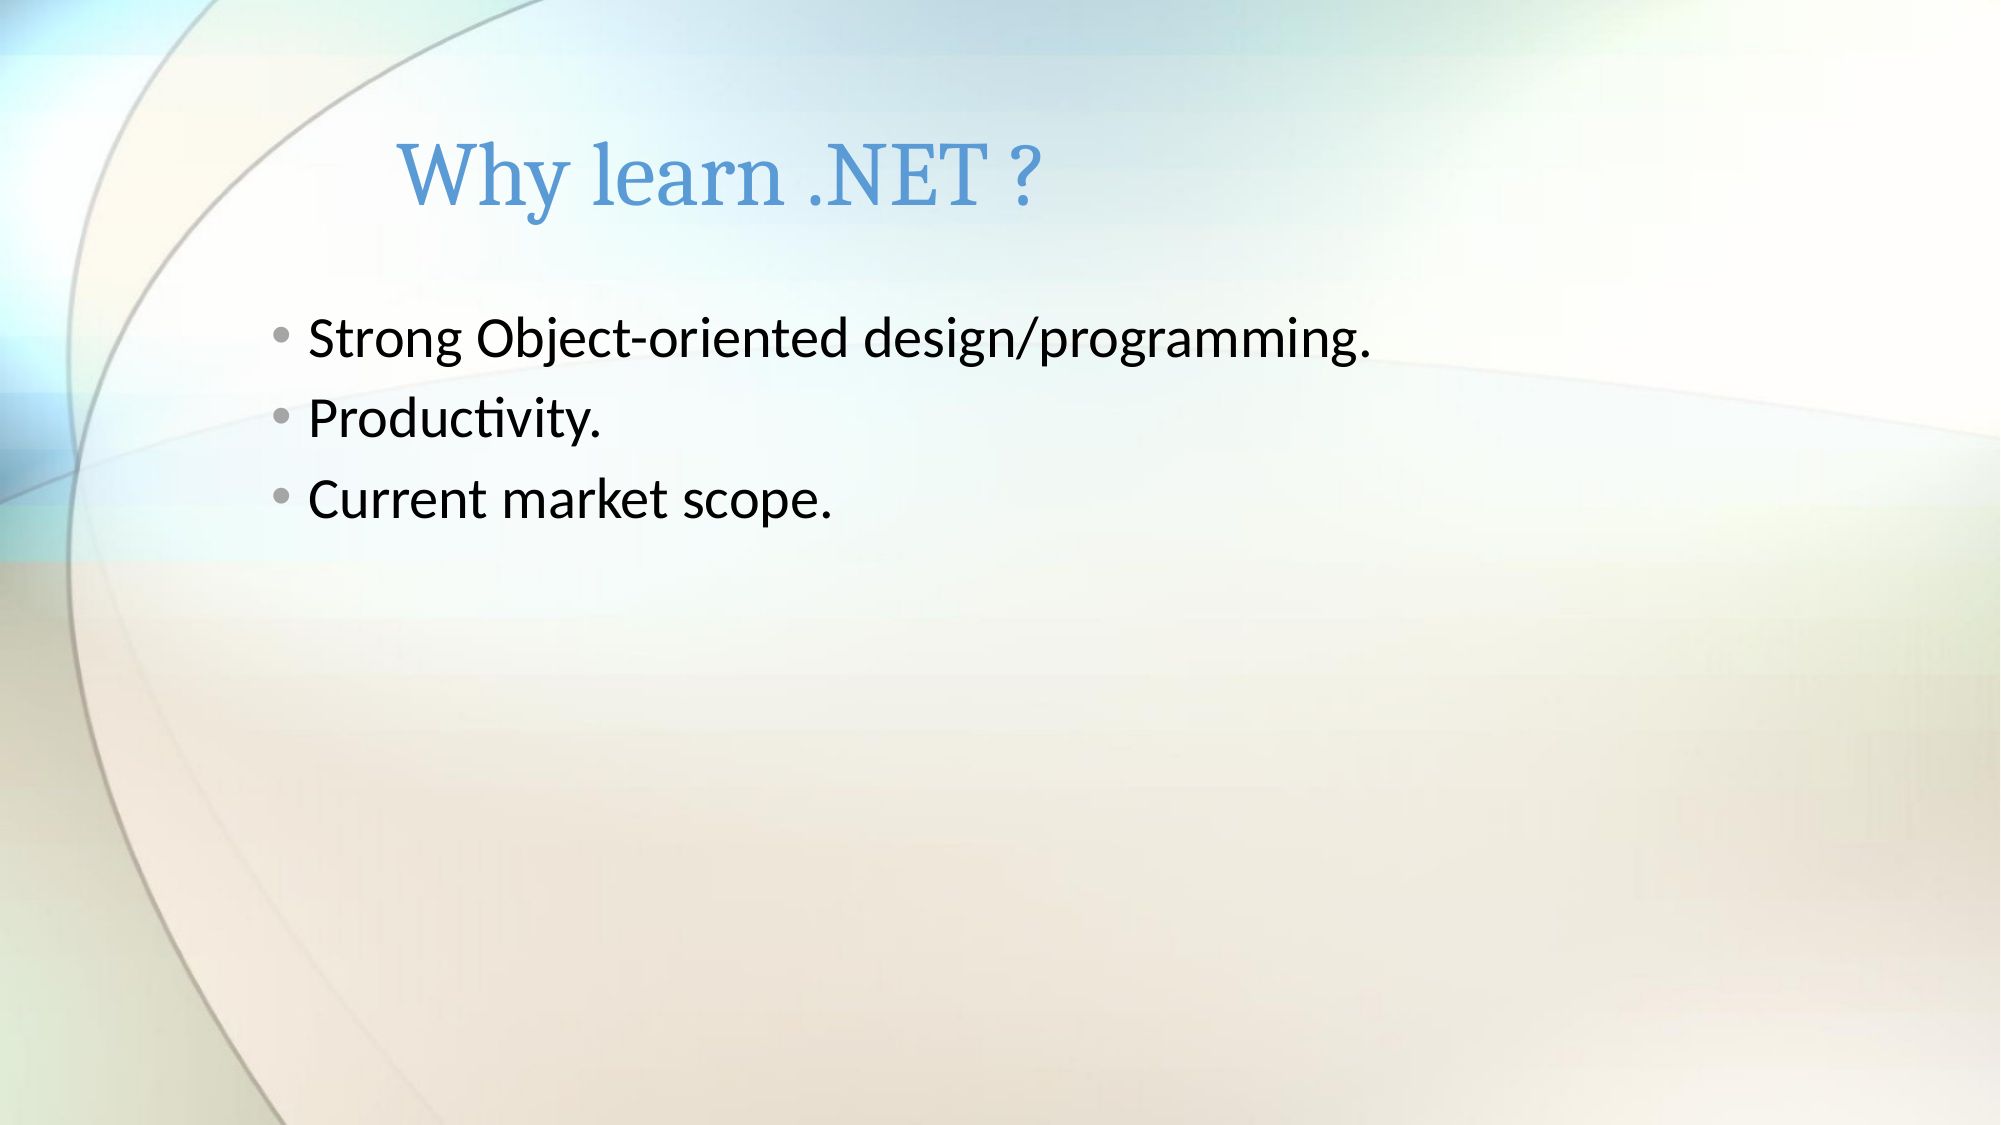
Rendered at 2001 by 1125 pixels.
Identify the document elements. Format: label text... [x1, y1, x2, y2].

list Strong Object-oriented design/programming. Productivity. Current market scope. [256, 299, 1863, 1014]
picture [0, 0, 2001, 1125]
title Why learn .NET ? [381, 59, 1863, 278]
